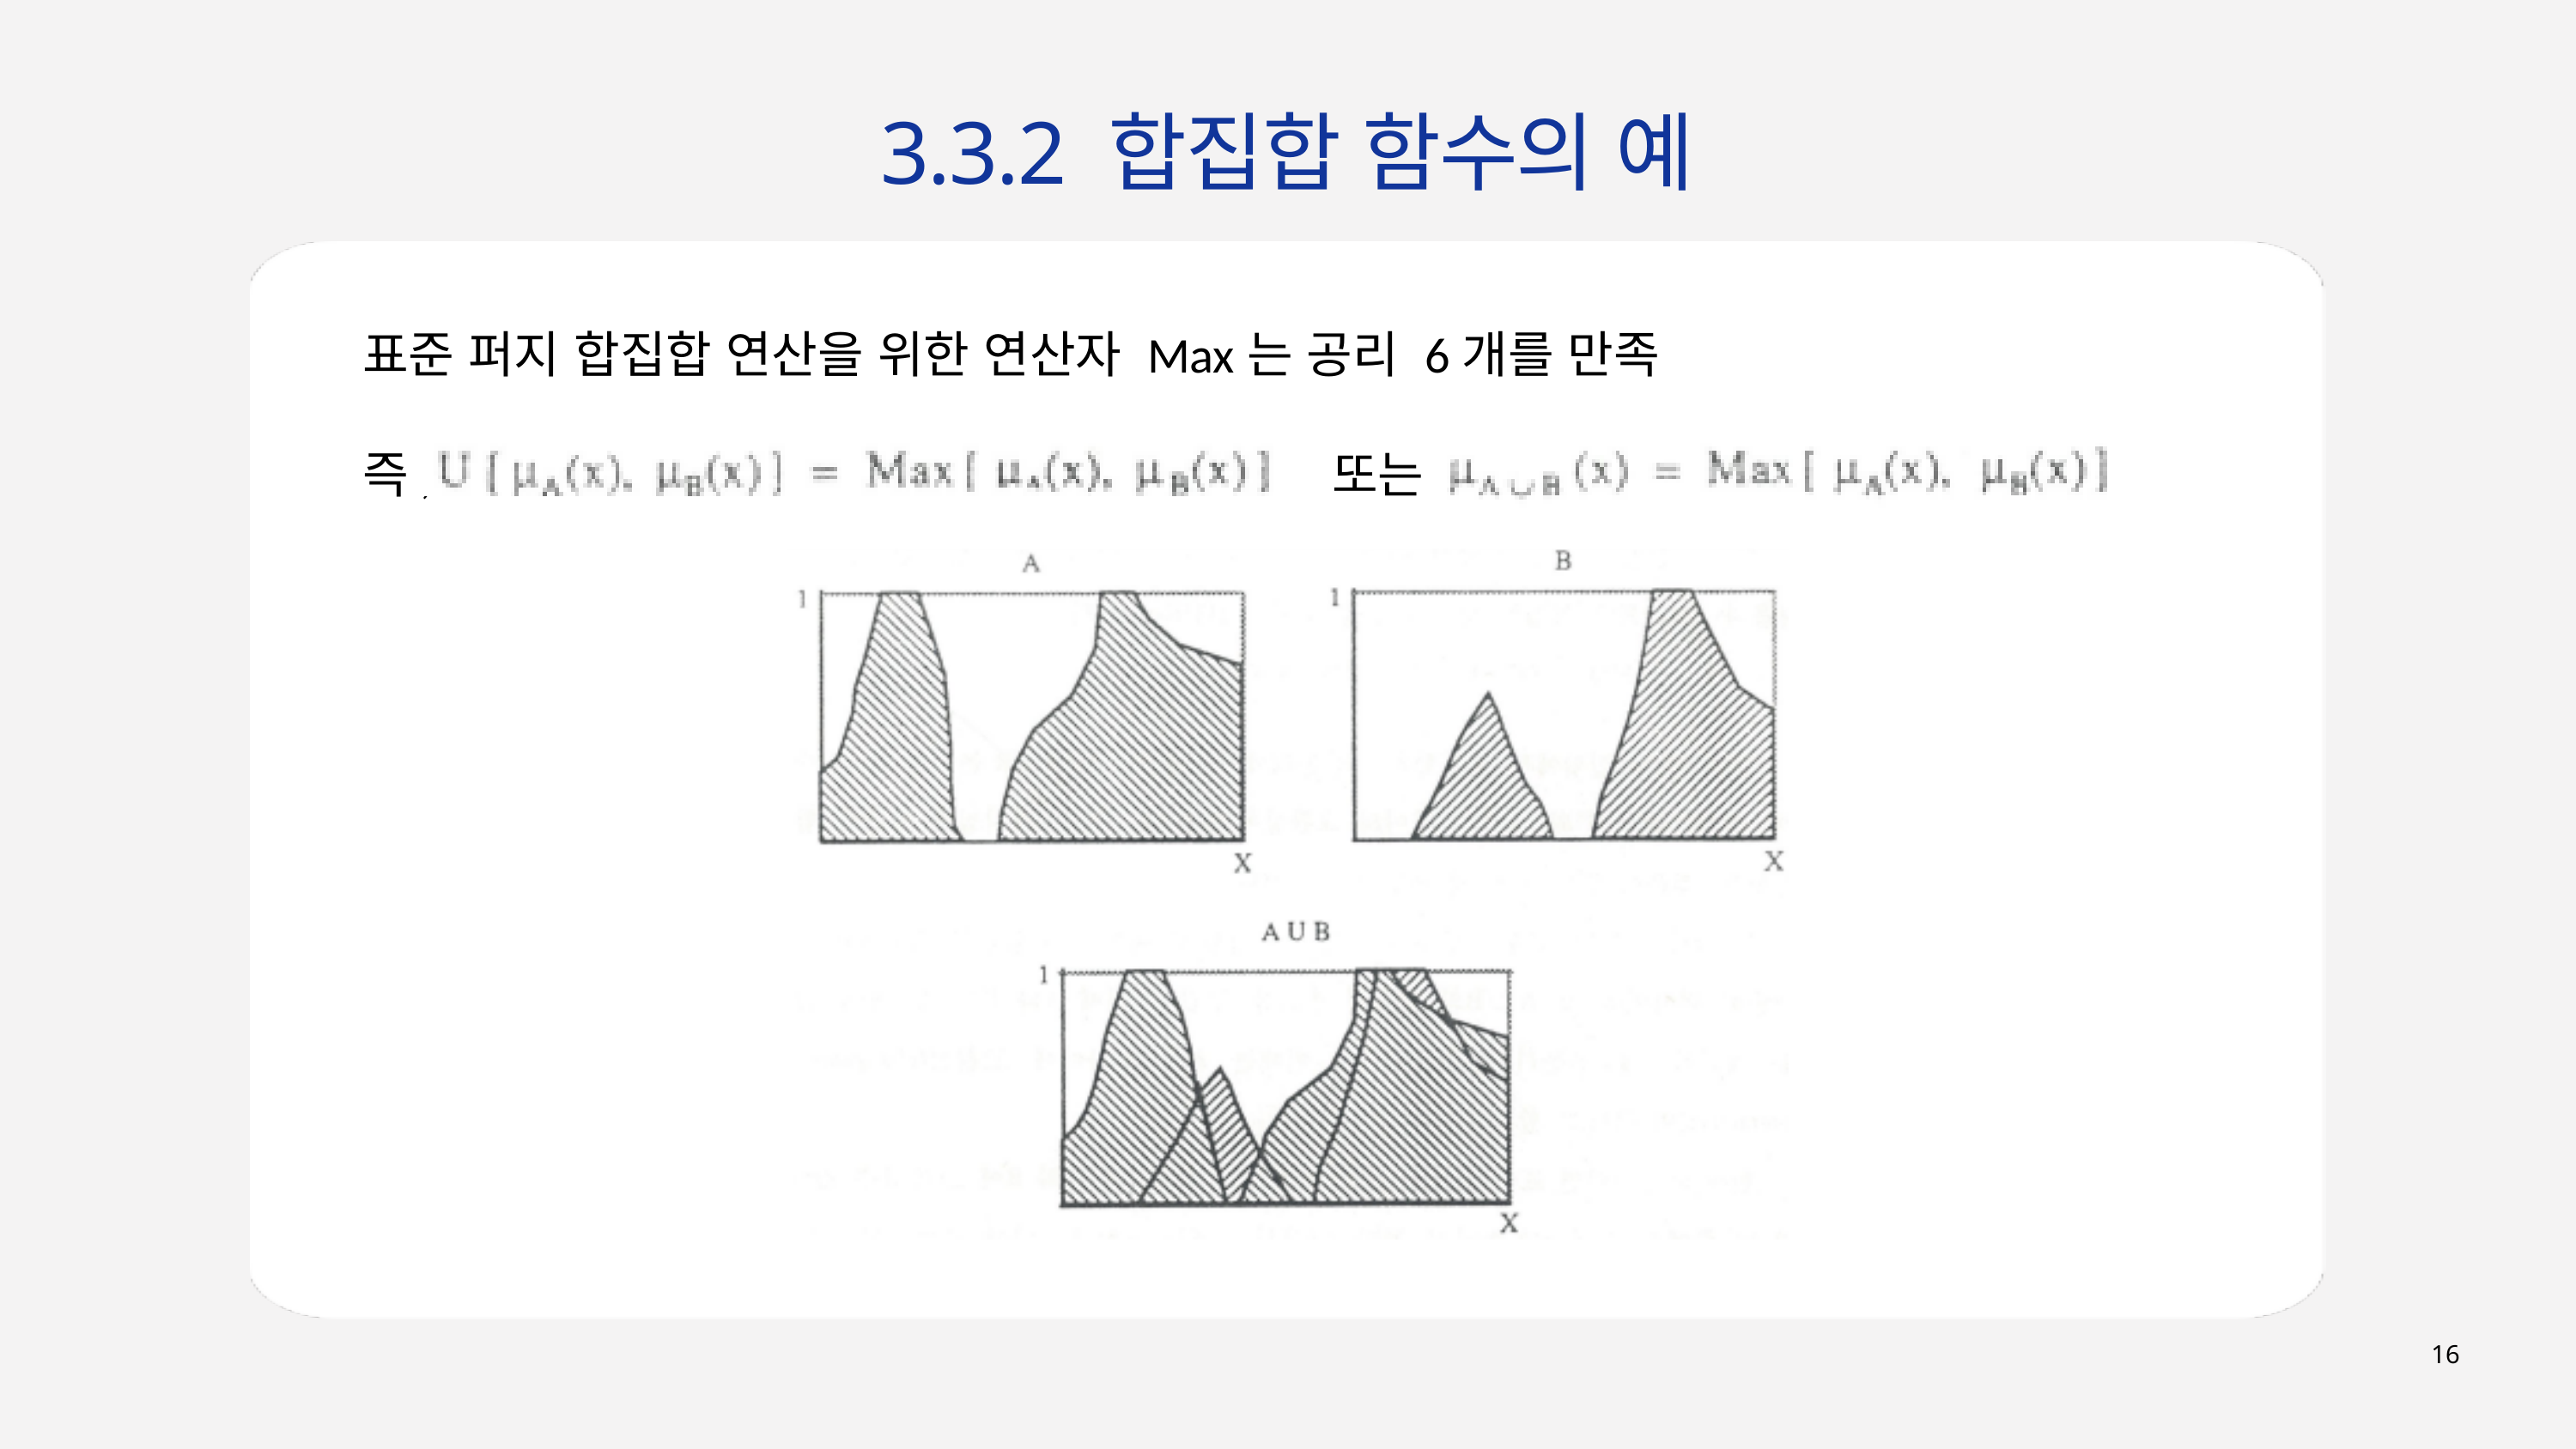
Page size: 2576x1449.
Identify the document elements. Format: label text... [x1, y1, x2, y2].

picture [1435, 443, 2117, 508]
text_box 3.3.2 합집합 함수의 예 [309, 92, 2267, 209]
picture [418, 443, 1278, 496]
picture [787, 548, 1789, 1240]
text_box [249, 240, 2327, 1319]
text_box 16 [2385, 1331, 2473, 1375]
